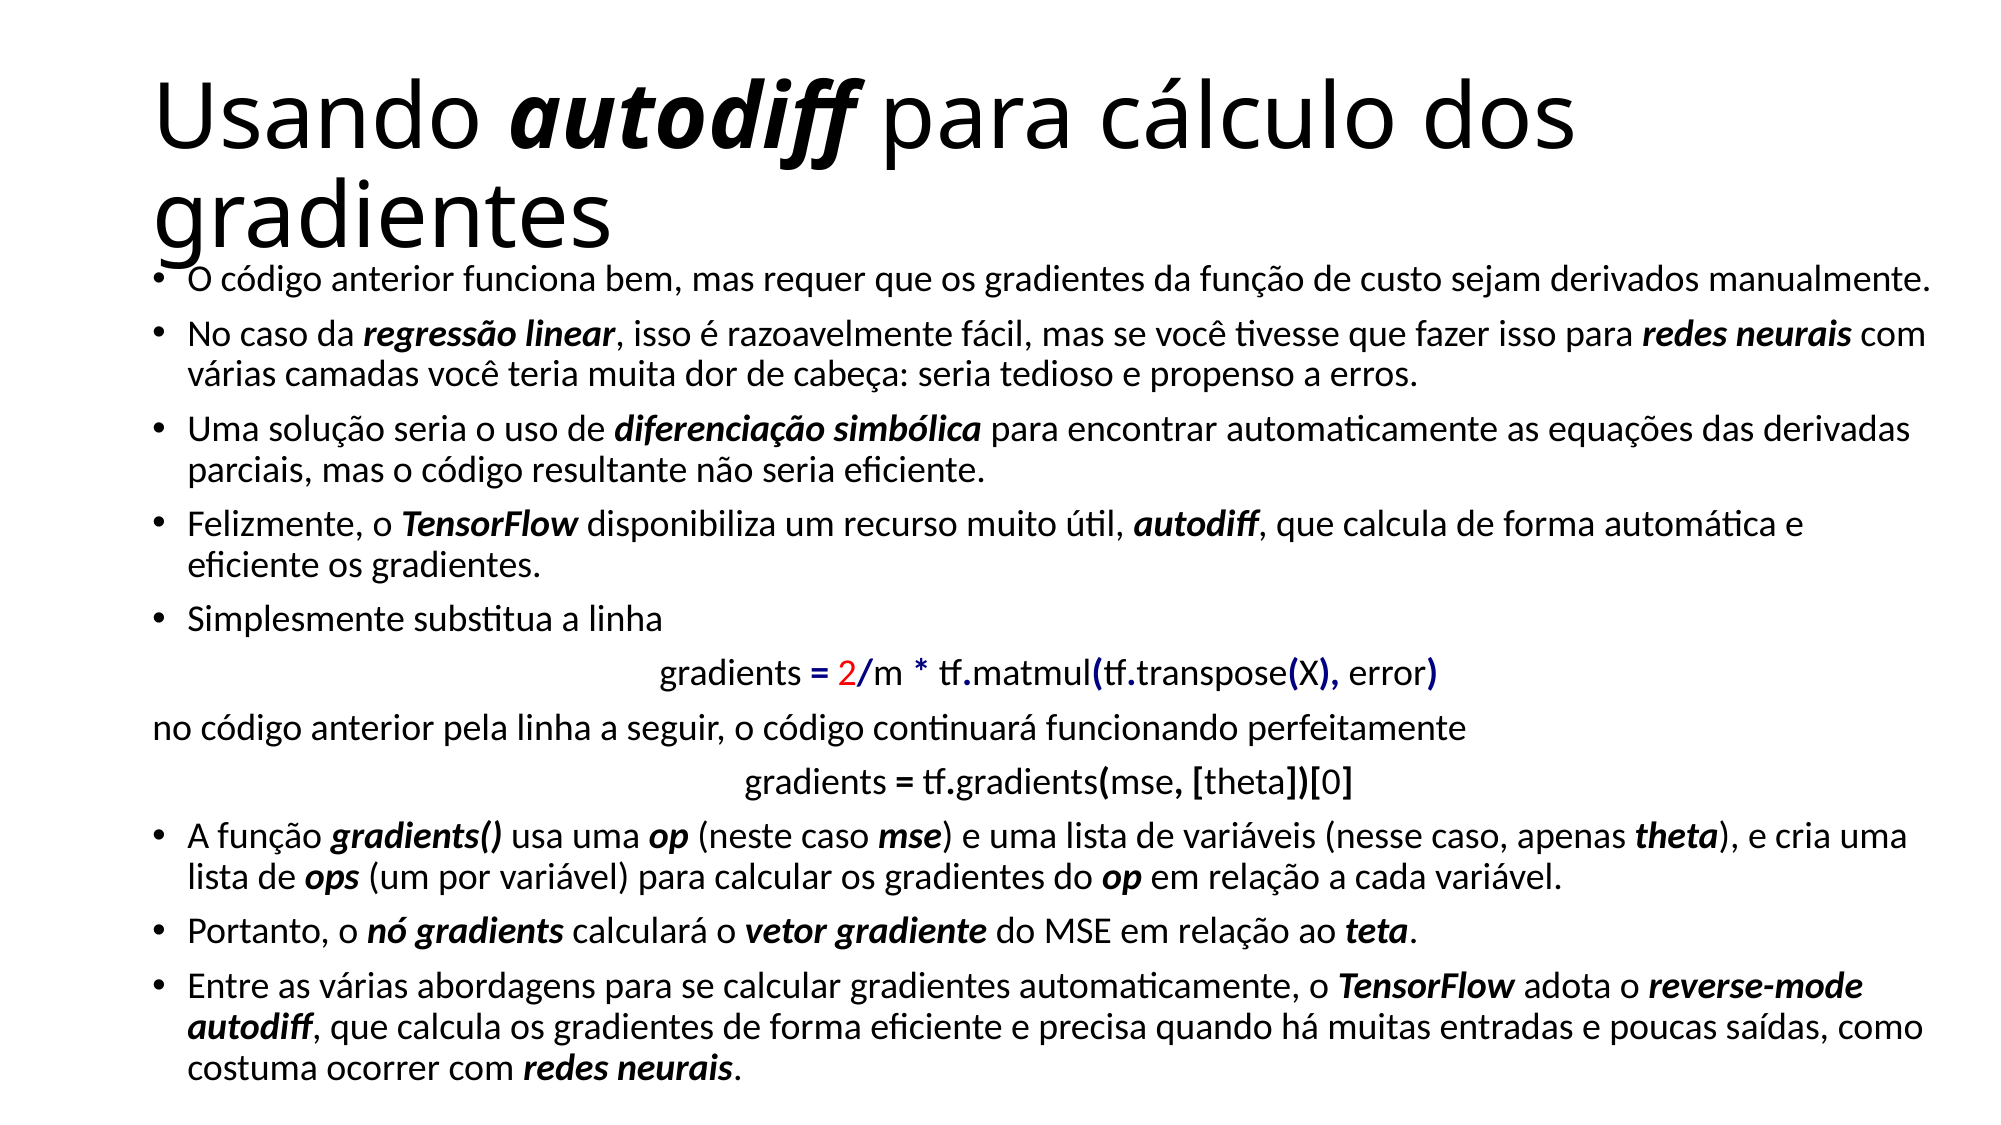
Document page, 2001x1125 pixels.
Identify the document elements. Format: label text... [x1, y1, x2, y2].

title Usando autodiff para cálculo dos gradientes [137, 59, 1863, 251]
list O código anterior funciona bem, mas requer que os gradientes da função de custo sejam derivados manualmente. No caso da regressão linear, isso é razoavelmente fácil, mas se você tivesse que fazer isso para redes neurais com várias camadas você teria muita dor de cabeça: seria tedioso e propenso a erros. Uma solução seria o uso de diferenciação simbólica para encontrar automaticamente as equações das derivadas parciais, mas o código resultante não seria eficiente. Felizmente, o TensorFlow disponibiliza um recurso muito útil, autodiff, que calcula de forma automática e eficiente os gradientes. Simplesmente substitua a linha gradients = 2/m * tf.matmul(tf.transpose(X), error) no código anterior pela linha a seguir, o código continuará funcionando perfeitamente gradients = tf.gradients(mse, [theta])[0] A função gradients() usa uma op (neste caso mse) e uma lista de variáveis (nesse caso, apenas theta), e cria uma lista de ops (um por variável) para calcular os gradientes do op em relação a cada variável. Portanto, o nó gradients calculará o vetor gradiente do MSE em relação ao teta. Entre as várias abordagens para se calcular gradientes automaticamente, o TensorFlow adota o reverse-mode autodiff, que calcula os gradientes de forma eficiente e precisa quando há muitas entradas e poucas saídas, como costuma ocorrer com redes neurais. [137, 251, 1961, 1125]
